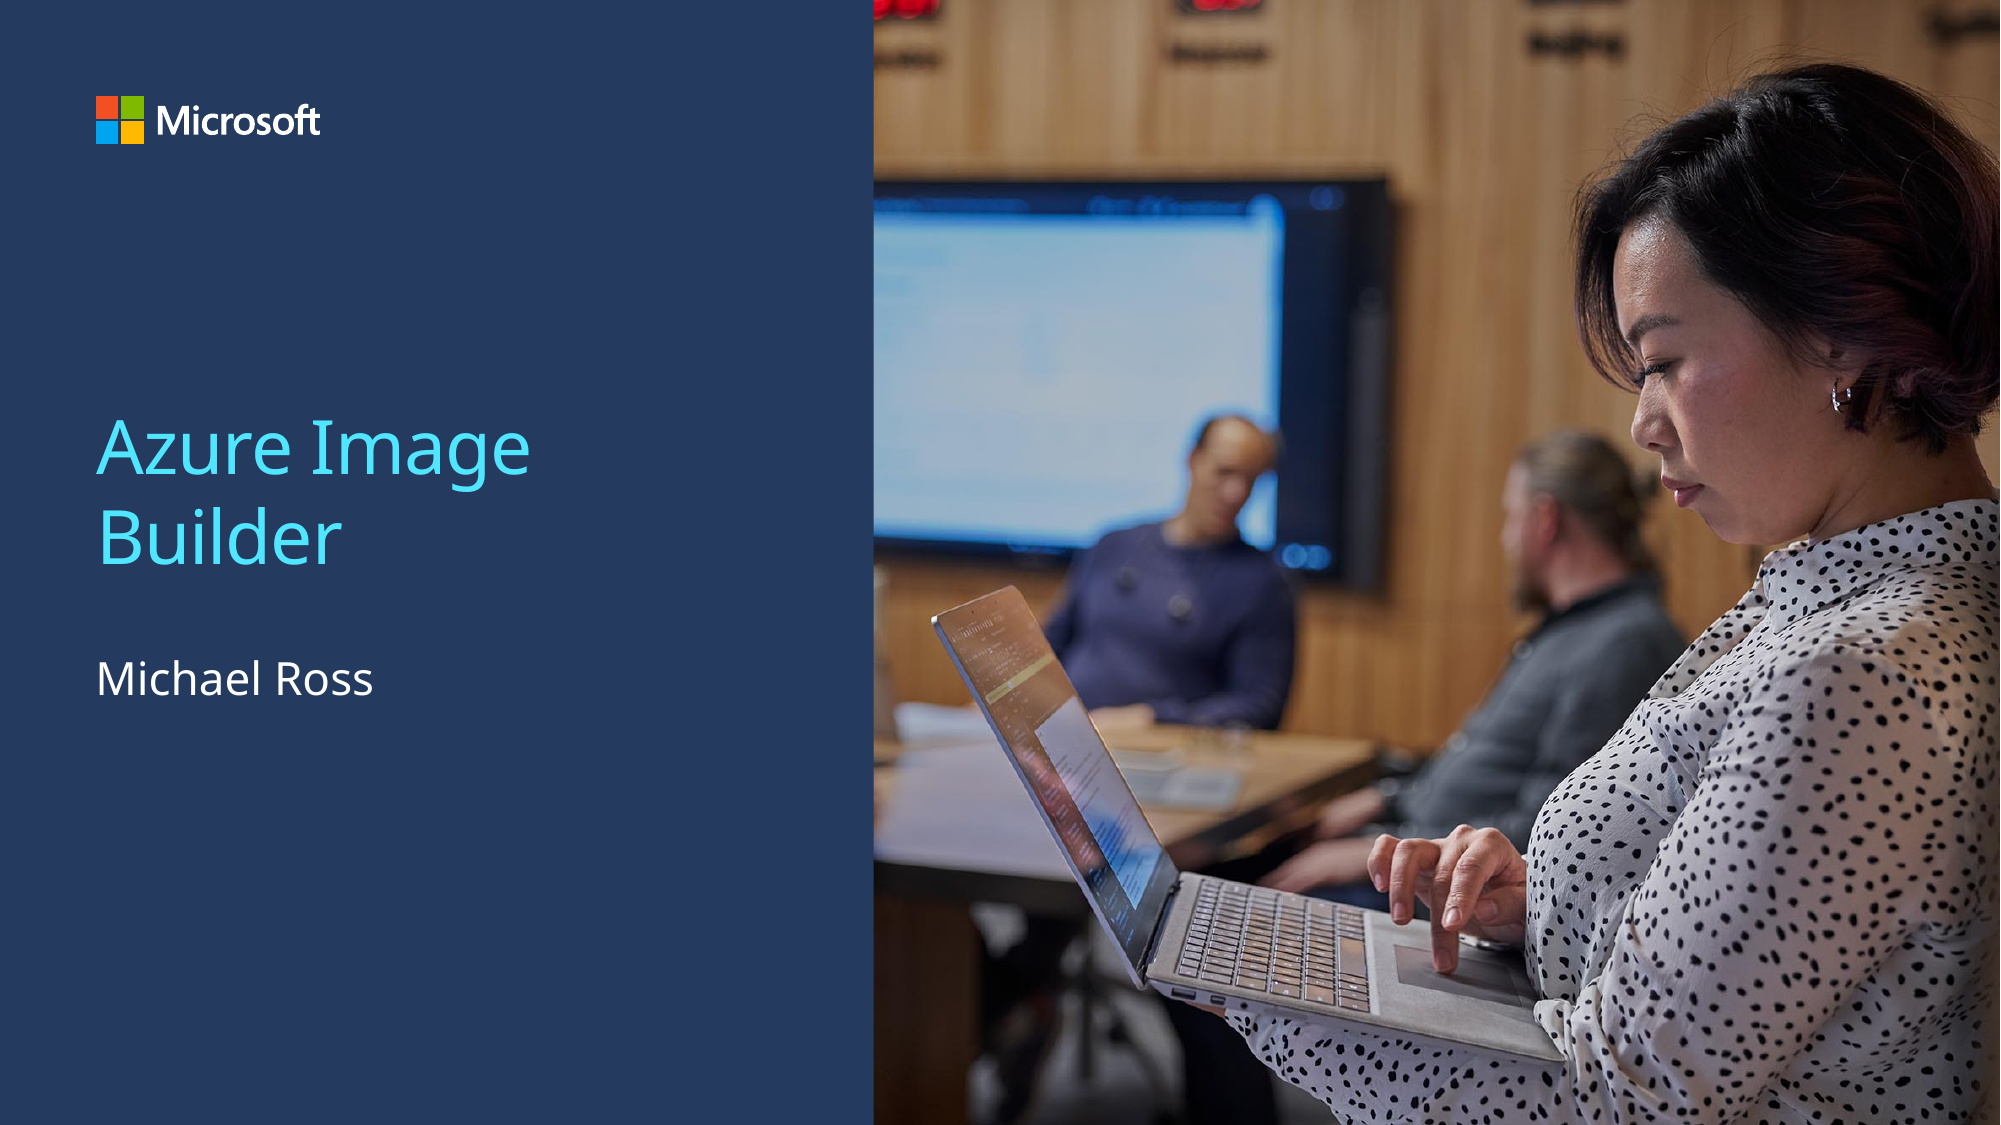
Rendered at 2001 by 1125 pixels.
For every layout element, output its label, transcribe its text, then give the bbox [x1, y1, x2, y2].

list Michael Ross [95, 650, 779, 706]
picture [873, 0, 2000, 1125]
title Azure Image Builder [96, 488, 781, 580]
